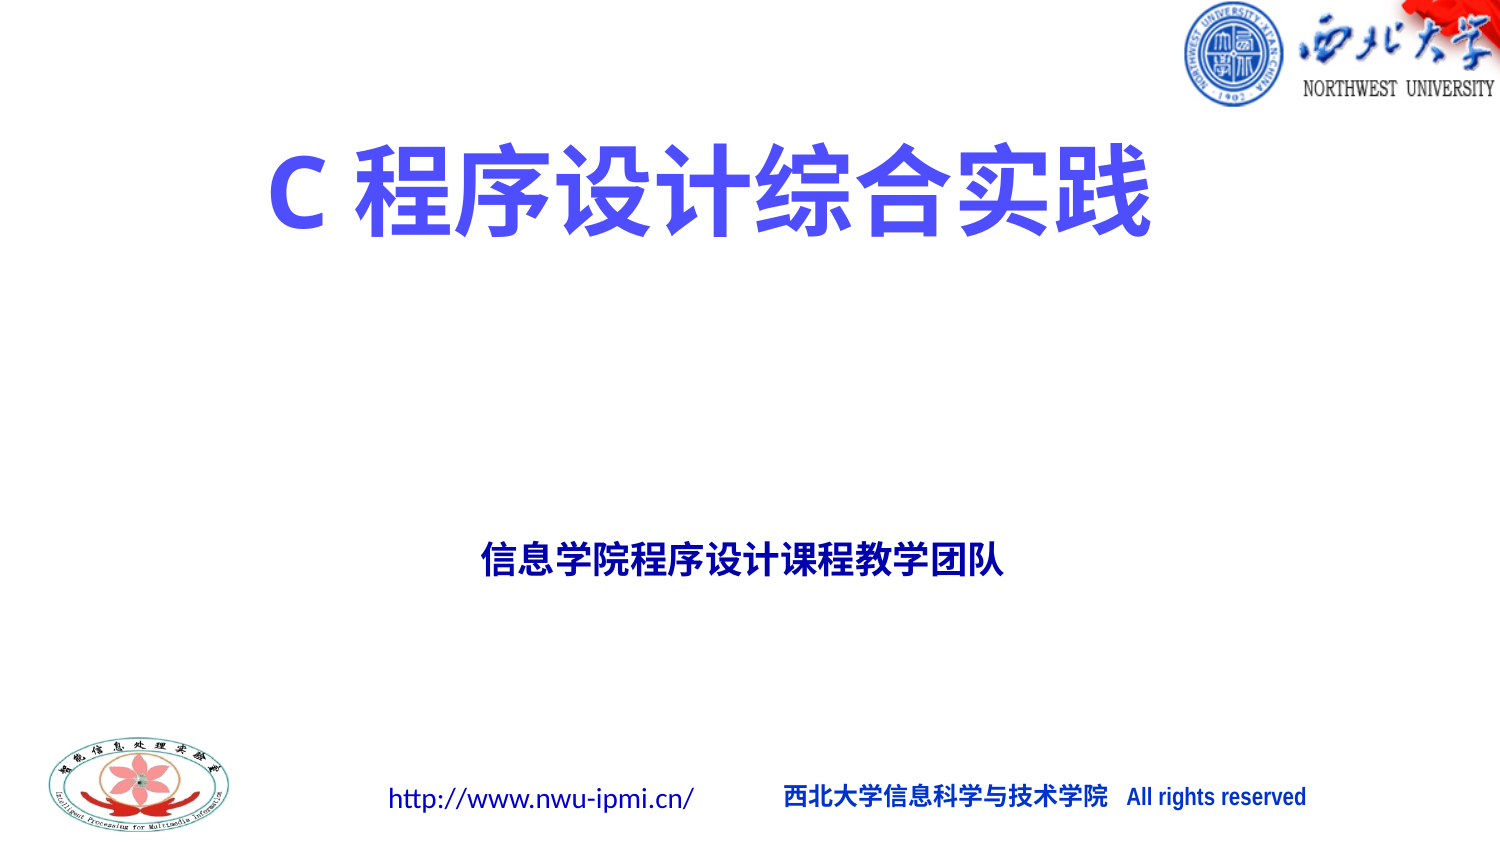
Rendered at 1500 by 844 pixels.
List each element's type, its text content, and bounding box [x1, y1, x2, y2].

text_box 信息学院程序设计课程教学团队 [465, 515, 1021, 589]
text_box C程序设计综合实践 [90, 96, 1329, 256]
picture [1172, 0, 1500, 111]
picture [48, 737, 229, 832]
